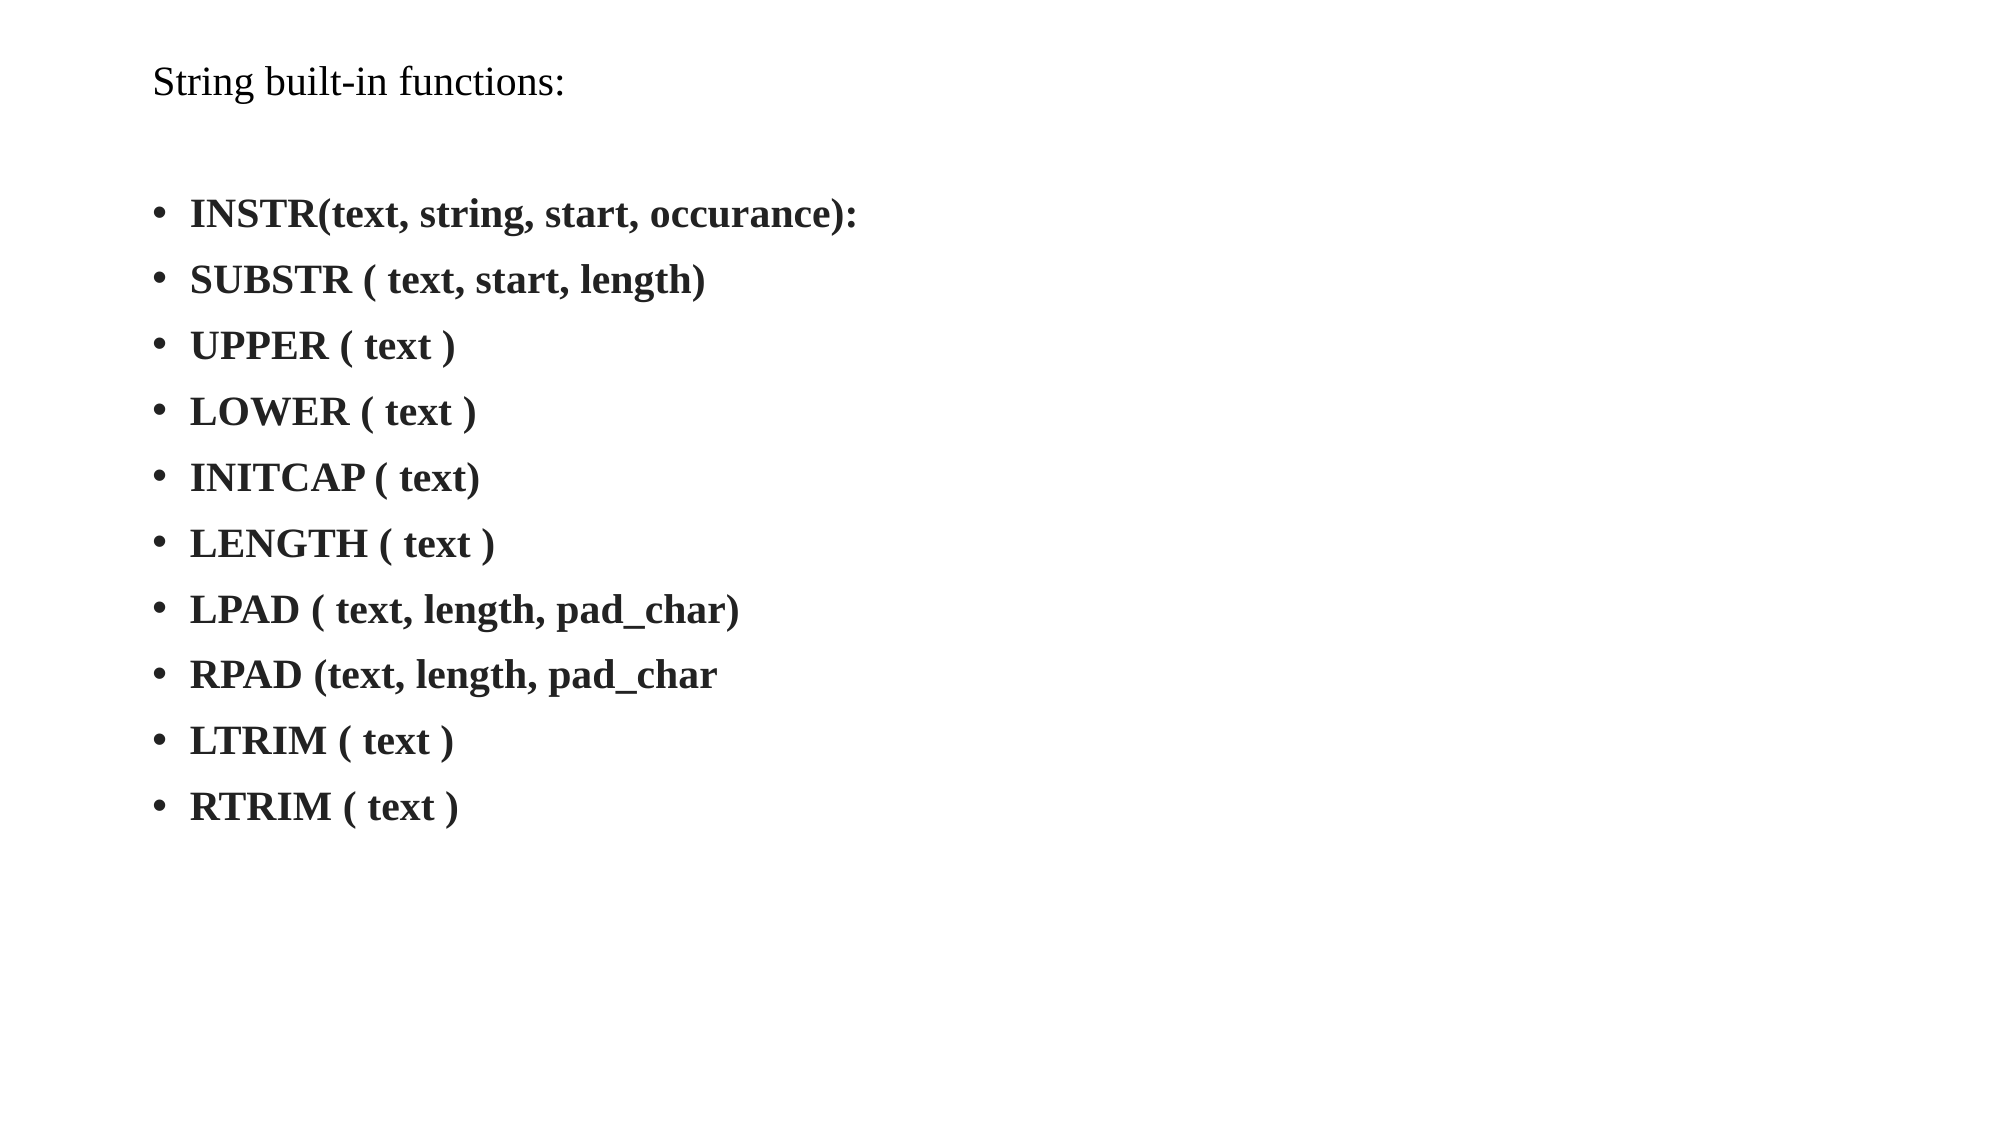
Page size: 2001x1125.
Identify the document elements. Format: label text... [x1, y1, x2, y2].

list String built-in functions: INSTR(text, string, start, occurance): SUBSTR ( text, start, length) UPPER ( text ) LOWER ( text ) INITCAP ( text) LENGTH ( text ) LPAD ( text, length, pad_char) RPAD (text, length, pad_char LTRIM ( text ) RTRIM ( text ) [137, 52, 1863, 1014]
